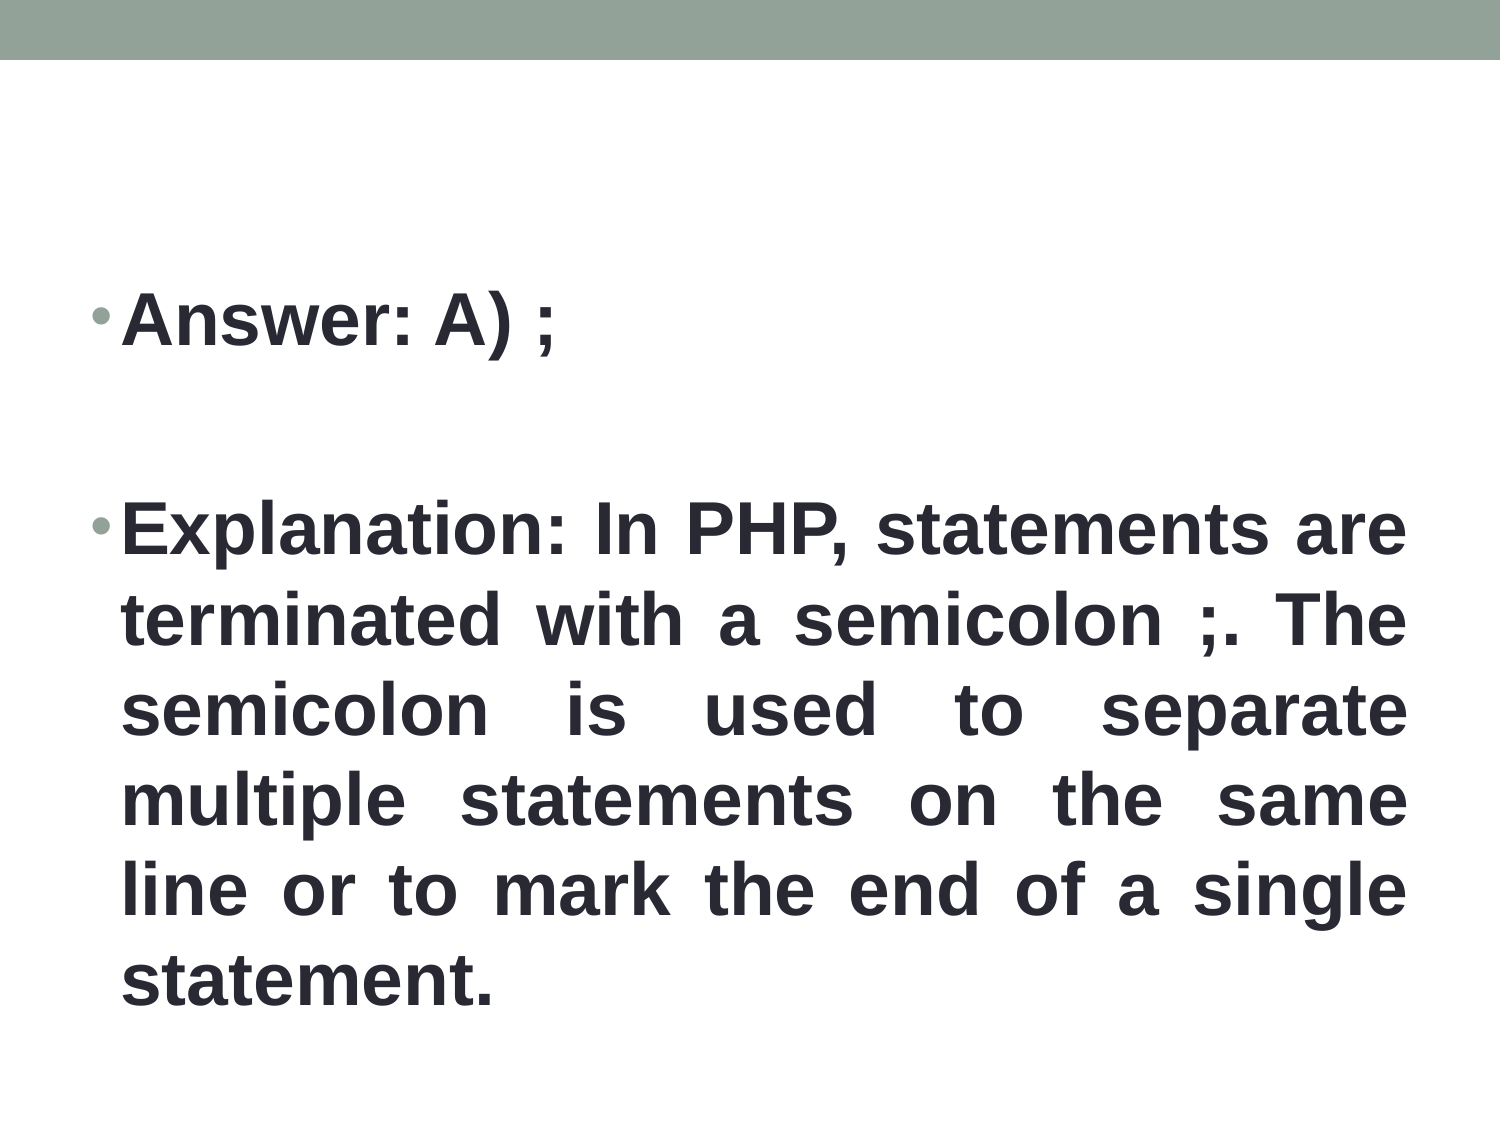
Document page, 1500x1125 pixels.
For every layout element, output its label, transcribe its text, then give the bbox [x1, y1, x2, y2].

list Answer: A) ; Explanation: In PHP, statements are terminated with a semicolon ;. The semicolon is used to separate multiple statements on the same line or to mark the end of a single statement. [75, 262, 1425, 1063]
